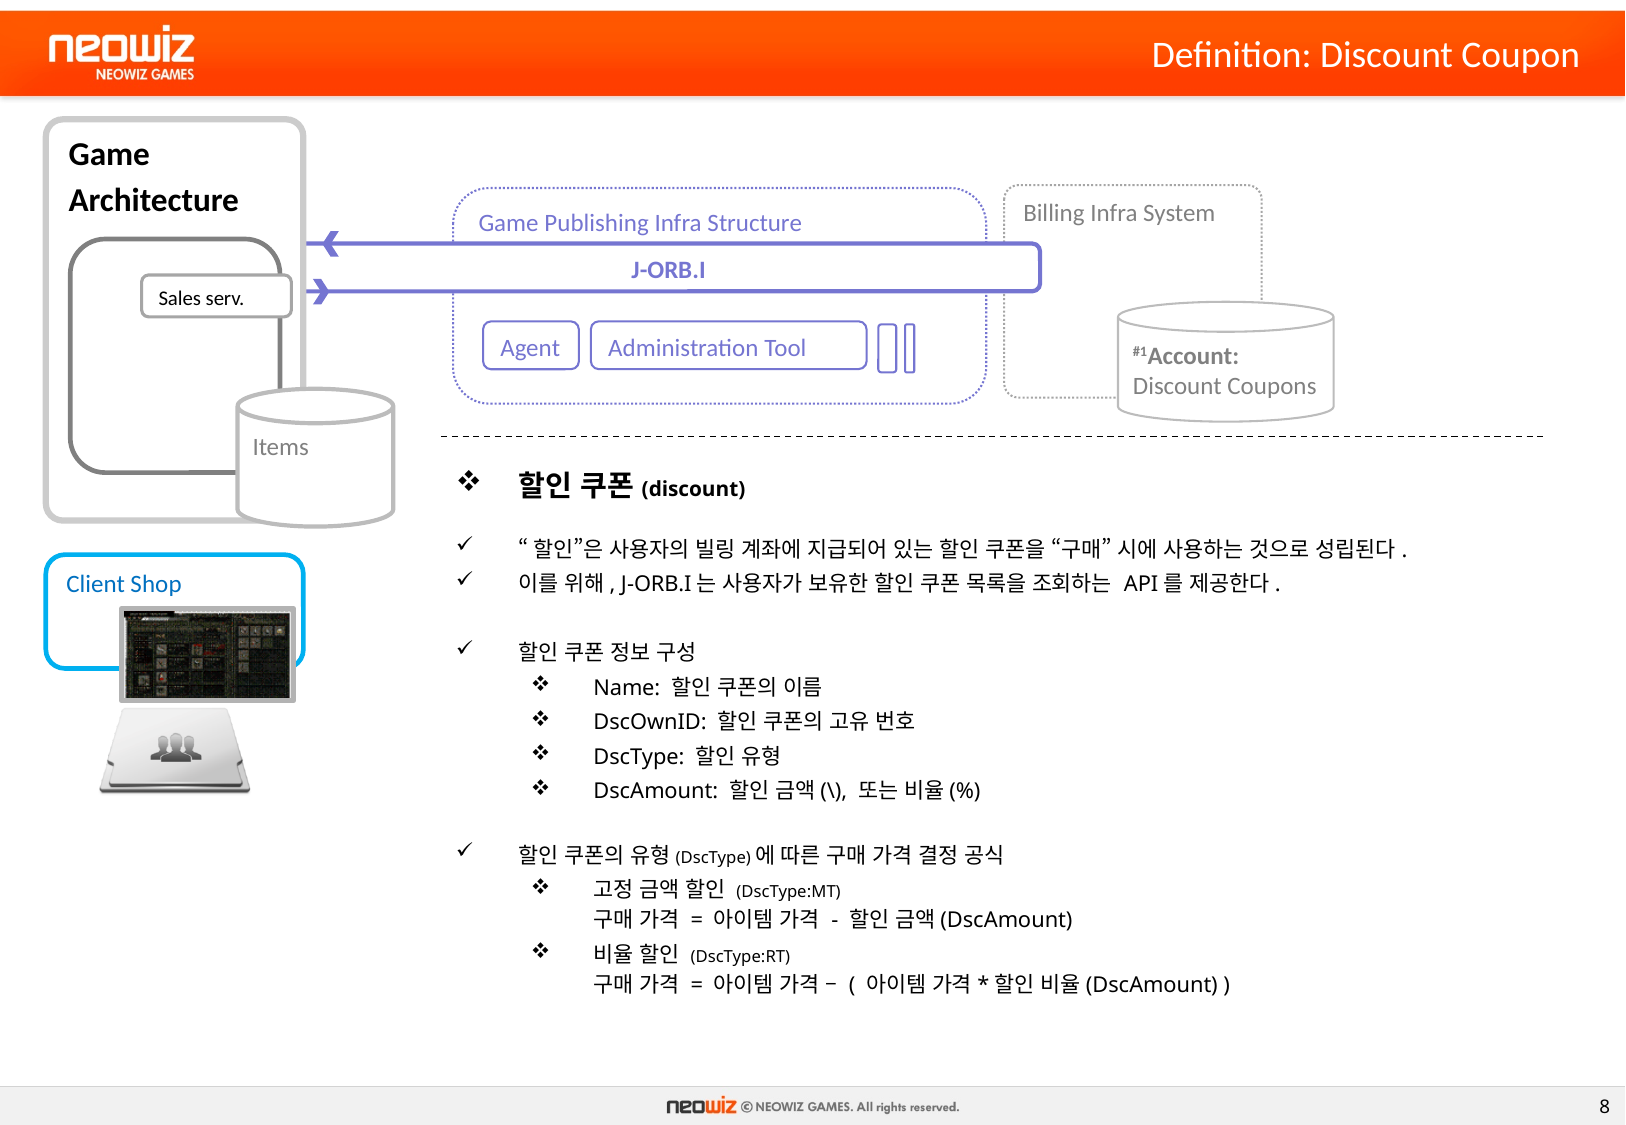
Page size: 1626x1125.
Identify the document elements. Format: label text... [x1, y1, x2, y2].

slide_number 8 [0, 1086, 1625, 1123]
text_box Game Publishing Infra Structure [451, 185, 989, 241]
text_box [320, 229, 341, 259]
text_box Agent [480, 319, 582, 372]
text_box 할인 쿠폰(discount) “할인”은 사용자의 빌링 계좌에 지급되어 있는 할인 쿠폰을 “구매” 시에 사용하는 것으로 성립된다. 이를 위해, J-ORB.I는 사용자가 보유한 할인 쿠폰 목록을 조회하는 API를 제공한다. 할인 쿠폰 정보 구성 Name: 할인 쿠폰의 이름 DscOwnID: 할인 쿠폰의 고유 번호 DscType: 할인 유형 DscAmount: 할인 금액(\), 또는 비율(%) 할인 쿠폰의 유형(DscType)에 따른 구매 가격 결정 공식 고정 금액 할인 (DscType:MT) 구매 가격 = 아이템 가격 - 할인 금액(DscAmount) 비율 할인 (DscType:RT) 구매 가격 = 아이템 가격 – ( 아이템 가격*할인 비율(DscAmount) ) [441, 454, 1544, 1078]
text_box [68, 236, 283, 475]
picture [93, 610, 292, 821]
picture [0, 0, 1625, 104]
text_box Administration Tool [588, 319, 869, 372]
text_box Game Publishing Infra Structure [450, 294, 989, 406]
text_box Items [235, 386, 396, 529]
text_box Client Shop [43, 552, 306, 671]
text_box [902, 322, 917, 375]
text_box [311, 276, 332, 307]
text_box [876, 322, 899, 375]
text_box #1Account: Discount Coupons [1115, 299, 1336, 424]
text_box Game Architecture [43, 117, 306, 523]
text_box J-ORB.I [306, 241, 1043, 294]
text_box Billing Infra System [1002, 182, 1264, 400]
title Definition: Discount Coupon [440, 12, 1596, 92]
text_box Sales serv. [139, 272, 294, 319]
